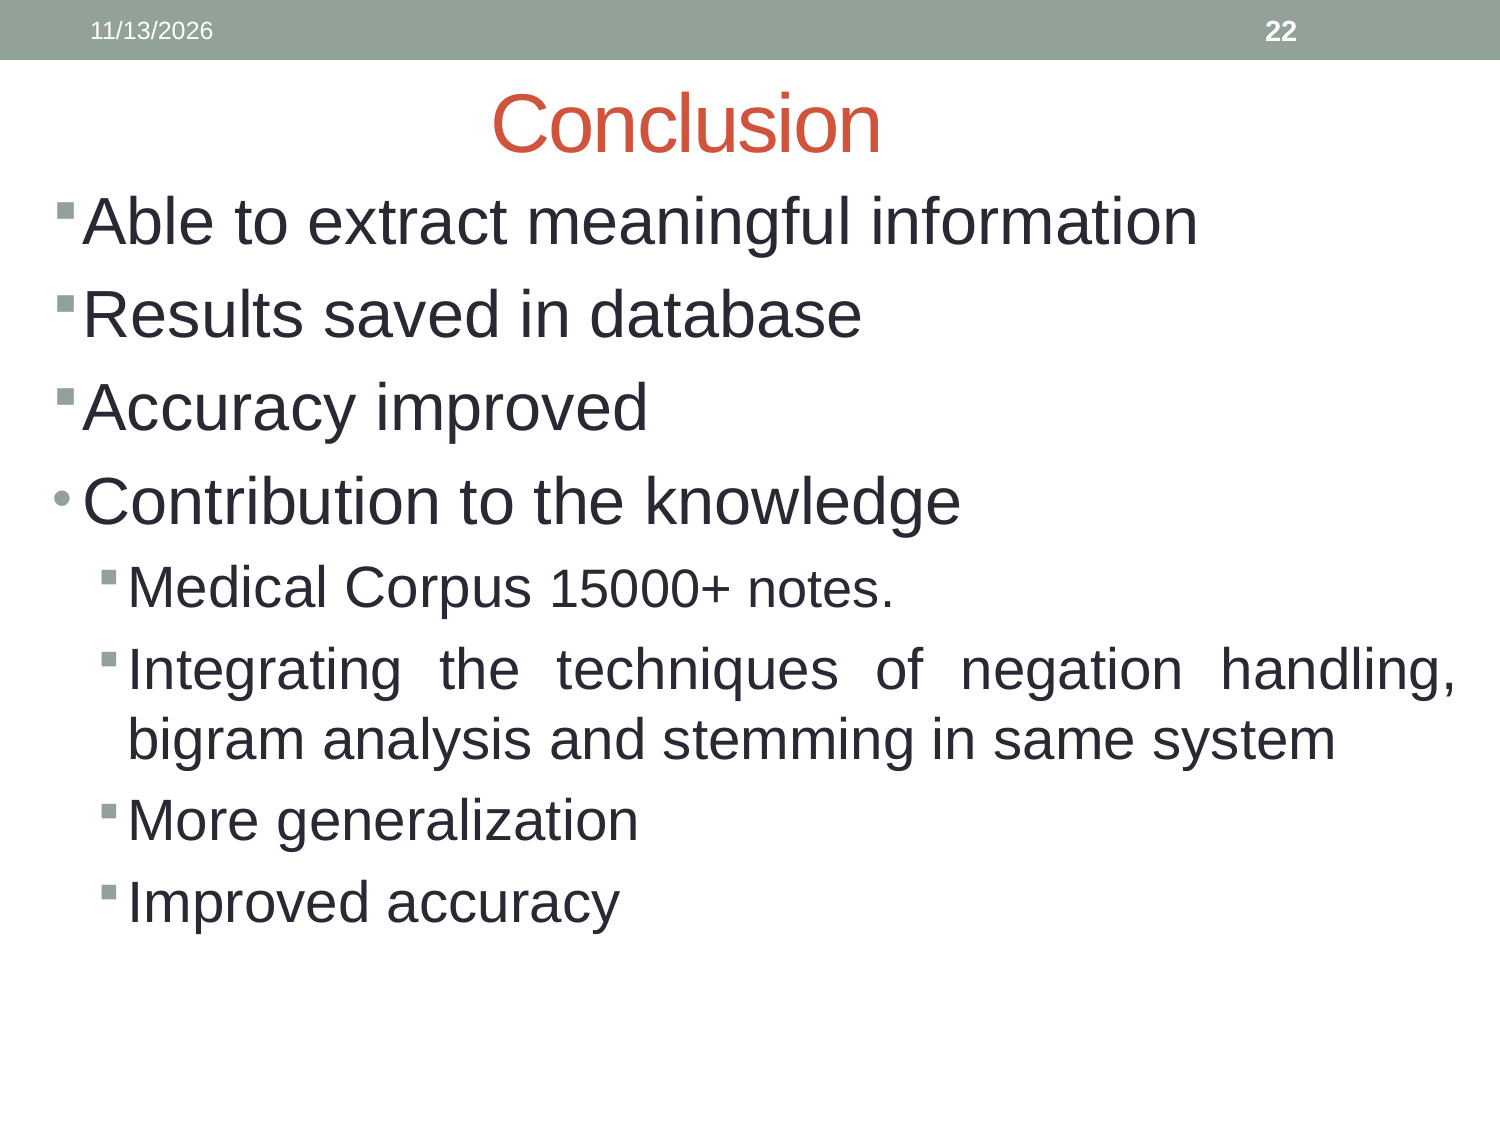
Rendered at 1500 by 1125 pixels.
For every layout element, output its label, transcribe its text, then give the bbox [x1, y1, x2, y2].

slide_number 22 [1250, 3, 1425, 57]
title Conclusion [12, 37, 1363, 200]
list Able to extract meaningful information Results saved in database Accuracy improved Contribution to the knowledge Medical Corpus 15000+ notes. Integrating the techniques of negation handling, bigram analysis and stemming in same system More generalization Improved accuracy [37, 170, 1475, 825]
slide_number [75, 3, 550, 57]
